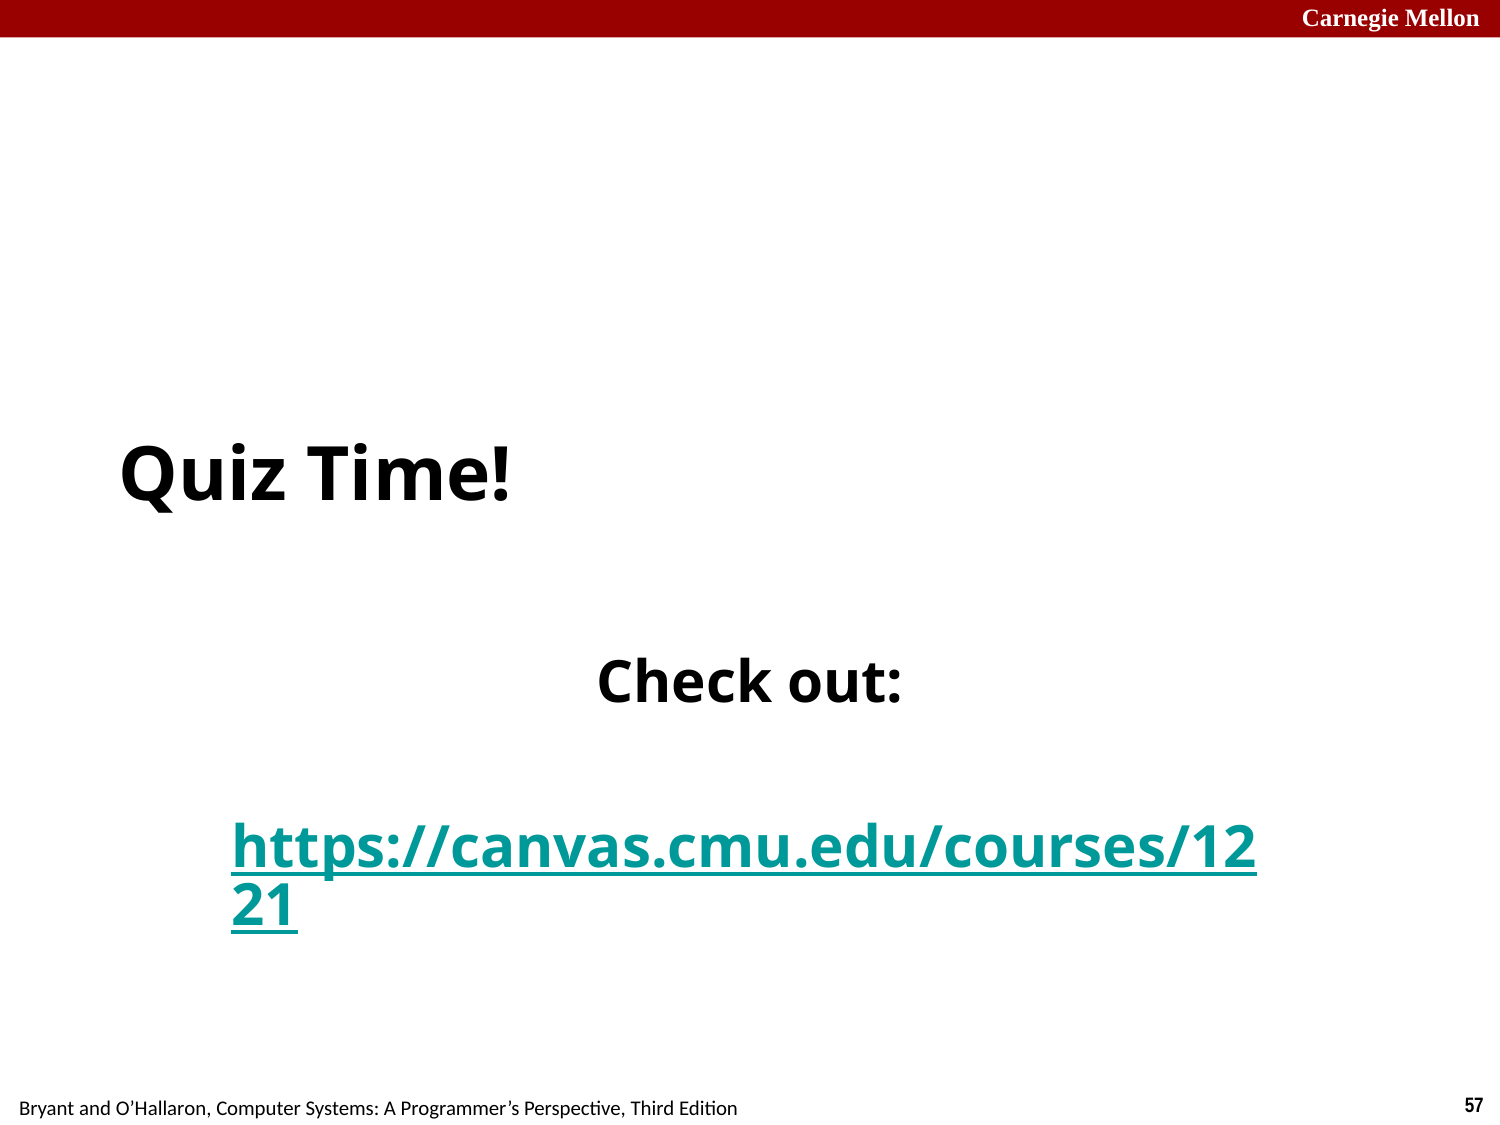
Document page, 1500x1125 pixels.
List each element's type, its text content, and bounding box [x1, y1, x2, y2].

subtitle Check out: https://canvas.cmu.edu/courses/1221 [224, 637, 1276, 926]
title Quiz Time! [112, 349, 1388, 591]
